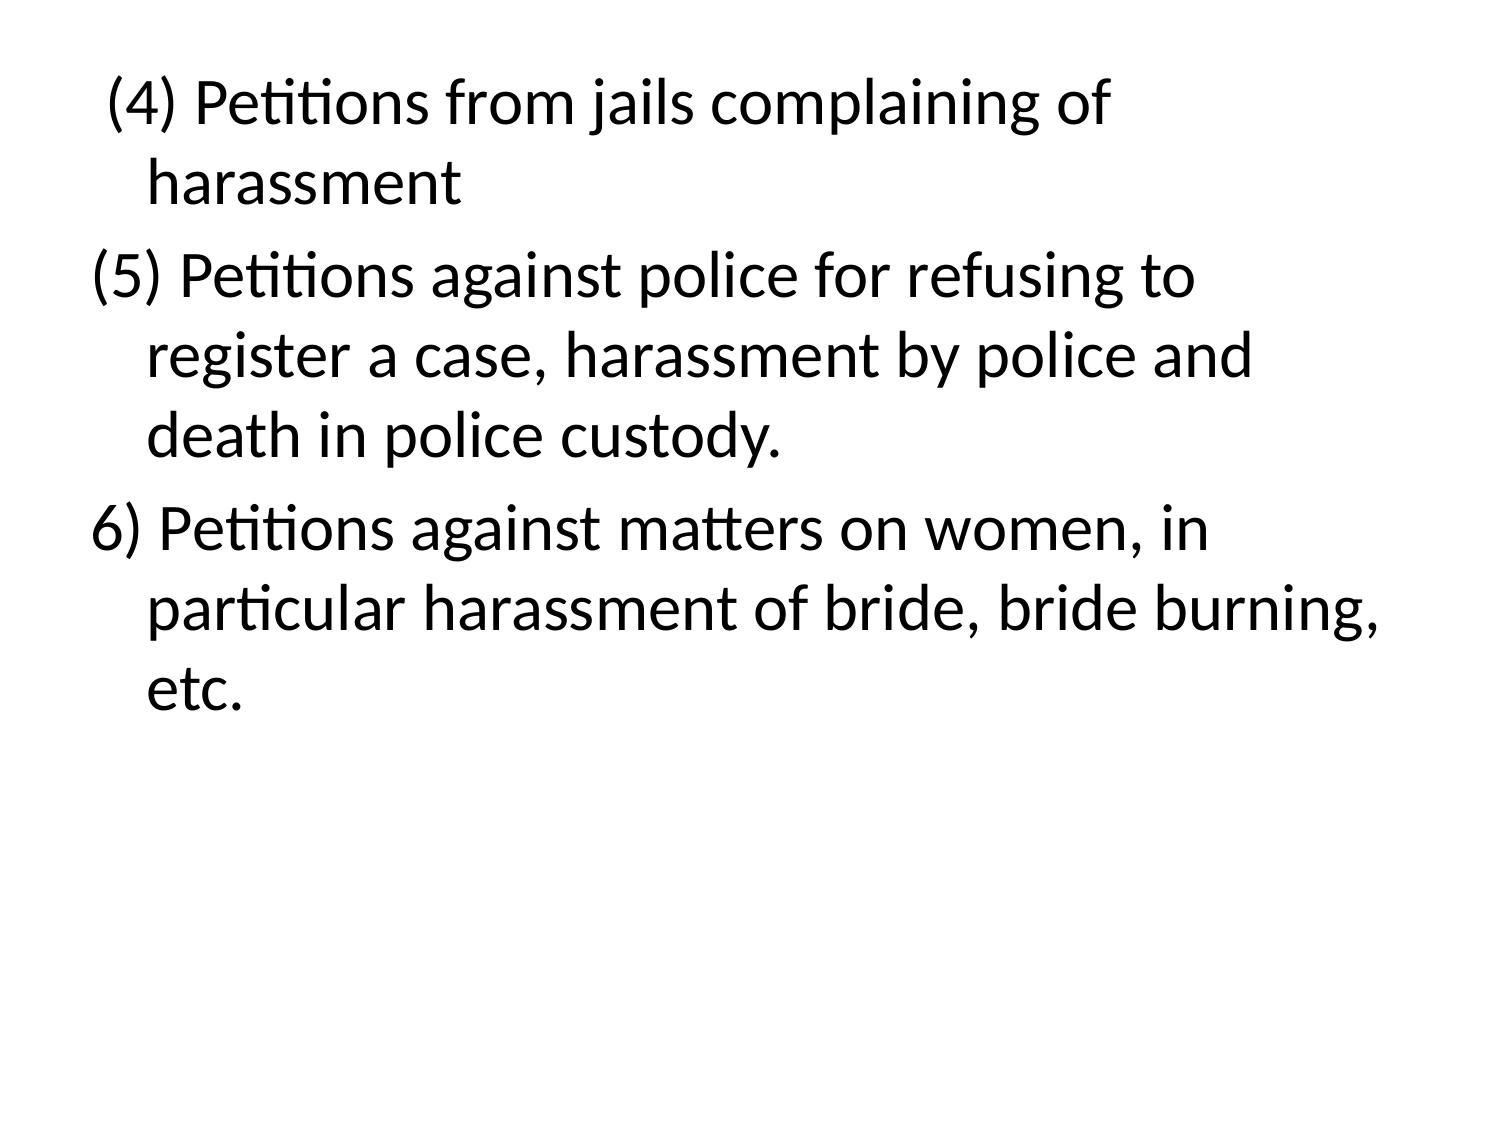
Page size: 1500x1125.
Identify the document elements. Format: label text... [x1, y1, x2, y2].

list (4) Petitions from jails complaining of harassment (5) Petitions against police for refusing to register a case, harassment by police and death in police custody. 6) Petitions against matters on women, in particular harassment of bride, bride burning, etc. [75, 50, 1425, 1005]
